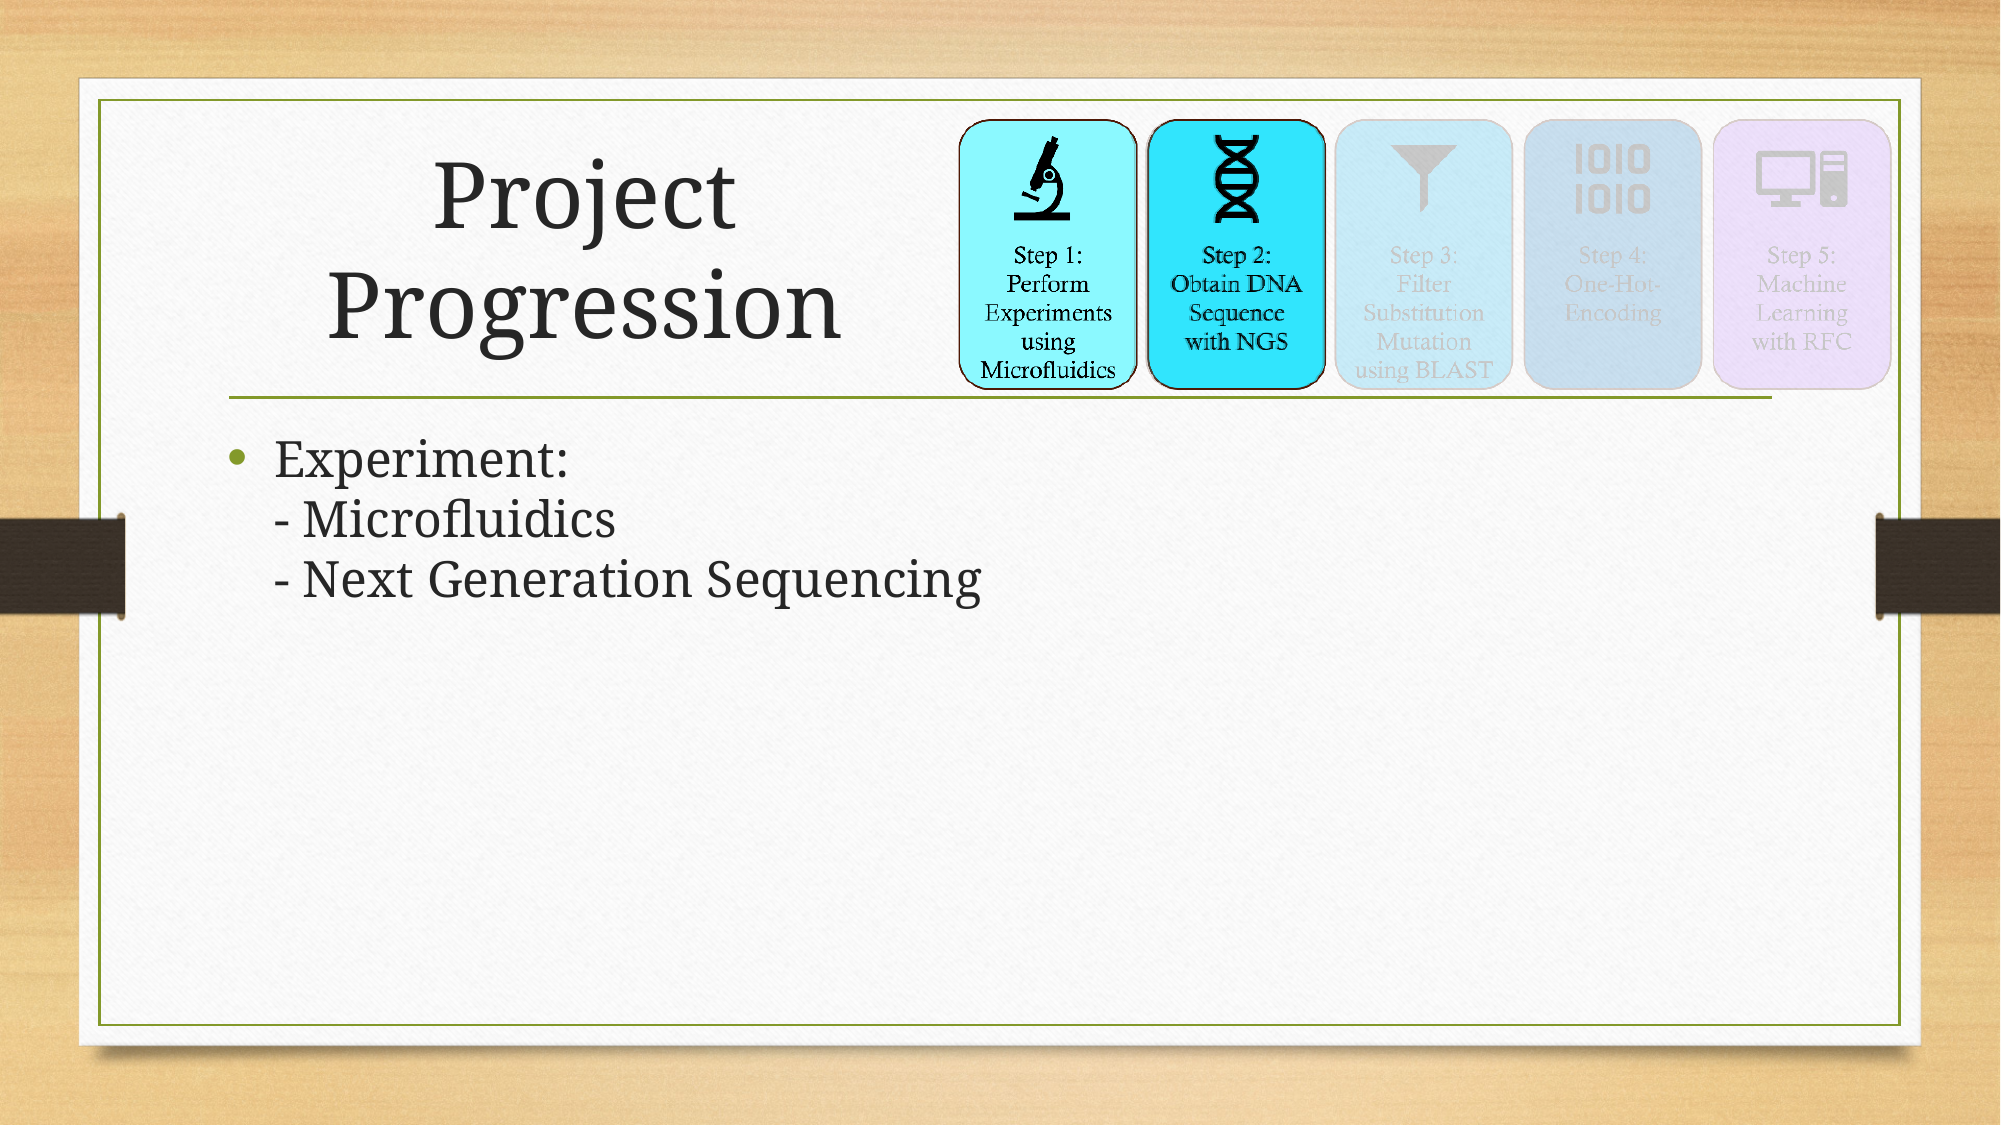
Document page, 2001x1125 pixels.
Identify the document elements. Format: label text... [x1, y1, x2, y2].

text_box Project Progression [212, 116, 959, 377]
picture [0, 0, 2001, 1125]
list Experiment: - Microfluidics - Next Generation Sequencing [212, 419, 1788, 964]
